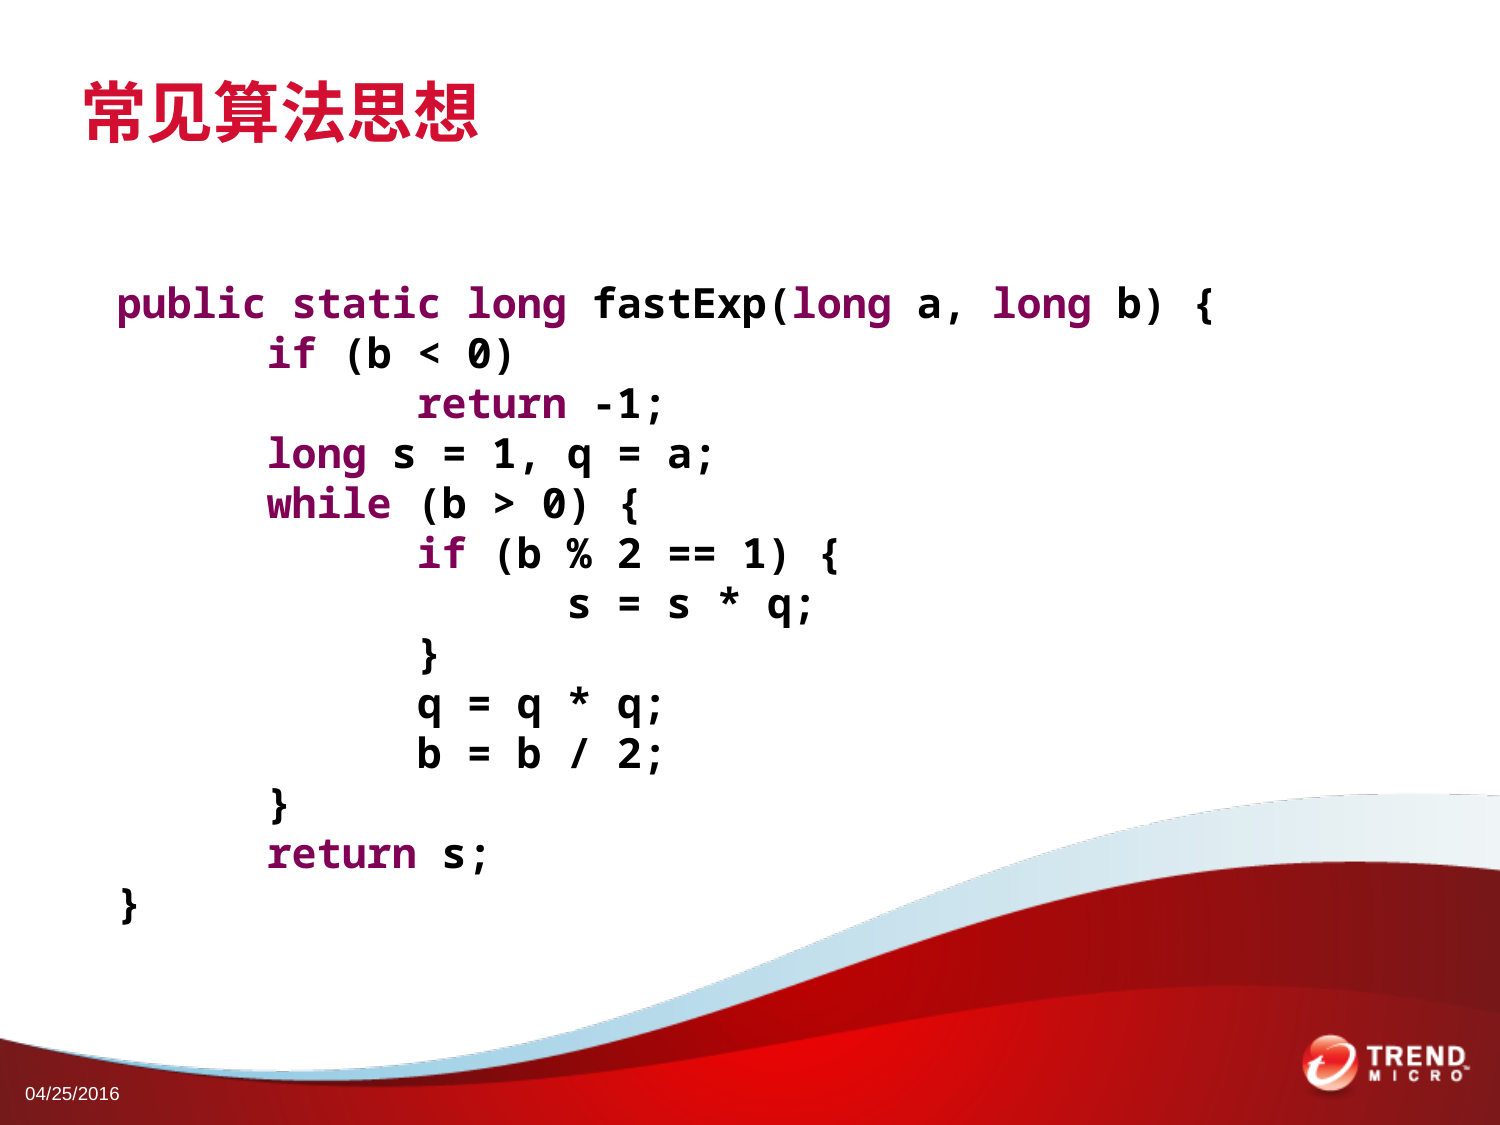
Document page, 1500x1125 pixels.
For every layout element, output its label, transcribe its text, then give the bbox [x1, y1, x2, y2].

picture [0, 782, 1500, 1125]
title 常见算法思想 [64, 71, 1395, 188]
text_box public static long fastExp(long a, long b) { if (b < 0) return -1; long s = 1, q = a; while (b > 0) { if (b % 2 == 1) { s = s * q; } q = q * q; b = b / 2; } return s; } [102, 269, 1363, 935]
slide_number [10, 1073, 189, 1110]
